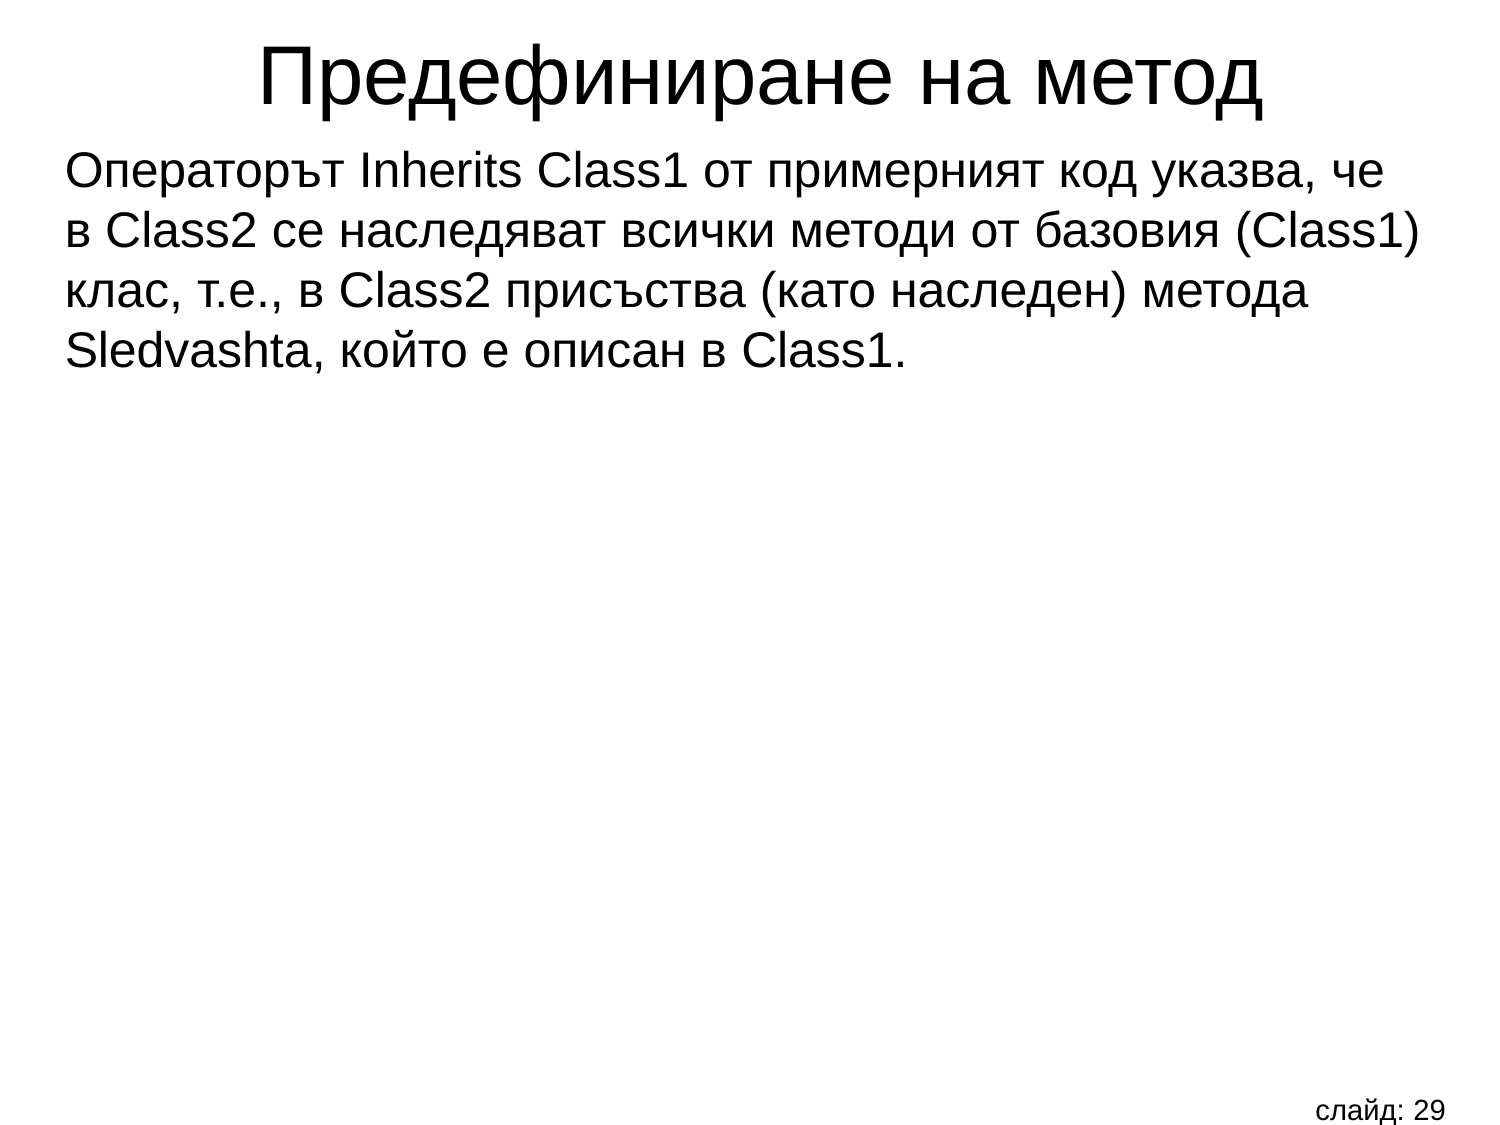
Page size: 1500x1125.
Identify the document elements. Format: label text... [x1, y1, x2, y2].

text_box Операторът Inherits Class1 от примерният код указва, че в Class2 се наследяват всички методи от базовия (Class1) клас, т.е., в Class2 присъства (като наследен) метода Sledvashta, който е описан в Class1. [50, 129, 1438, 385]
text_box Предефиниране на метод [0, 12, 1500, 130]
